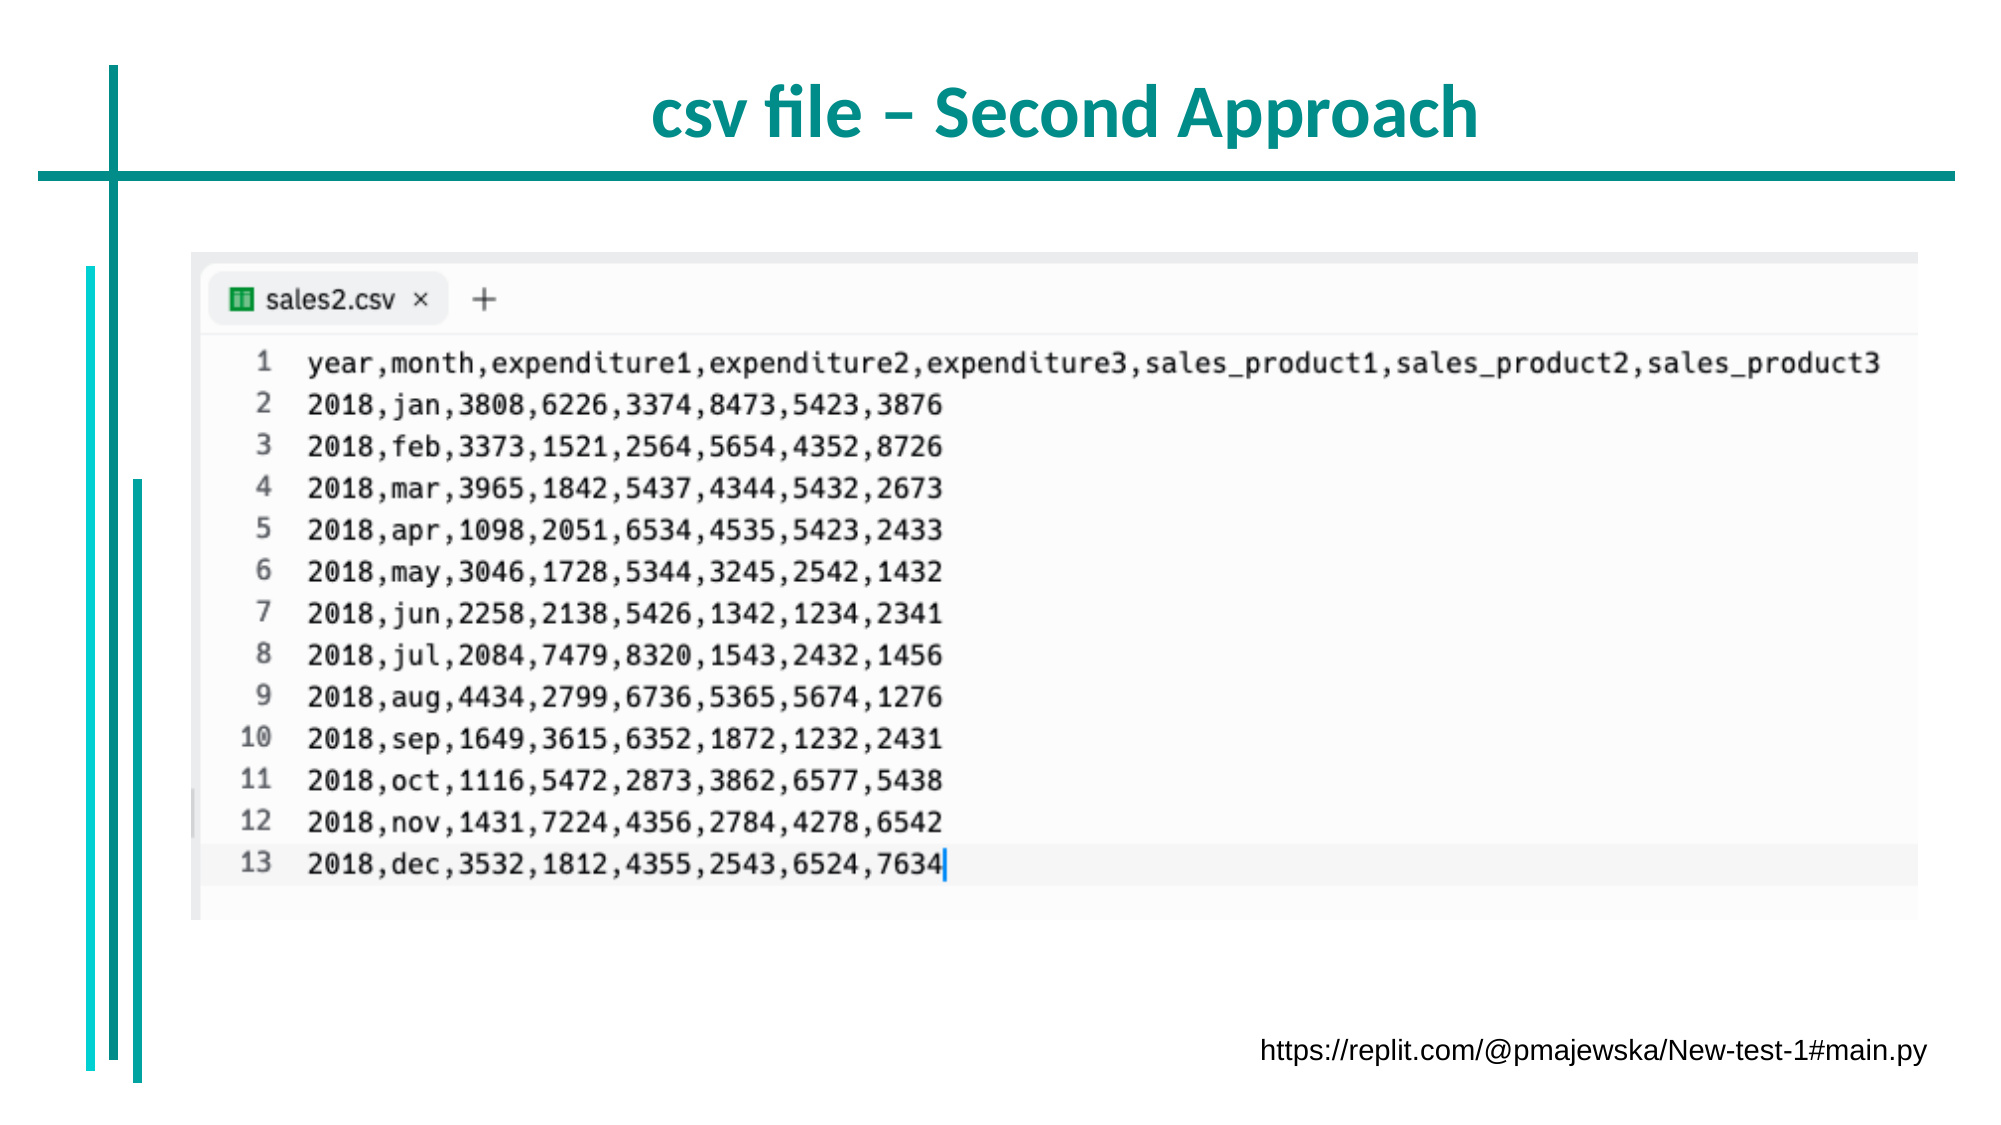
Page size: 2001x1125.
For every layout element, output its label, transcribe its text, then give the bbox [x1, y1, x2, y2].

text_box [110, 66, 118, 172]
text_box [133, 479, 142, 1083]
picture [191, 252, 1918, 920]
text_box [86, 267, 94, 1071]
text_box https://replit.com/@pmajewska/New-test-1#main.py [1245, 1016, 1954, 1082]
text_box [38, 172, 573, 180]
text_box [1560, 172, 1955, 180]
text_box [110, 180, 118, 1059]
text_box csv file – Second Approach [573, 26, 1560, 187]
